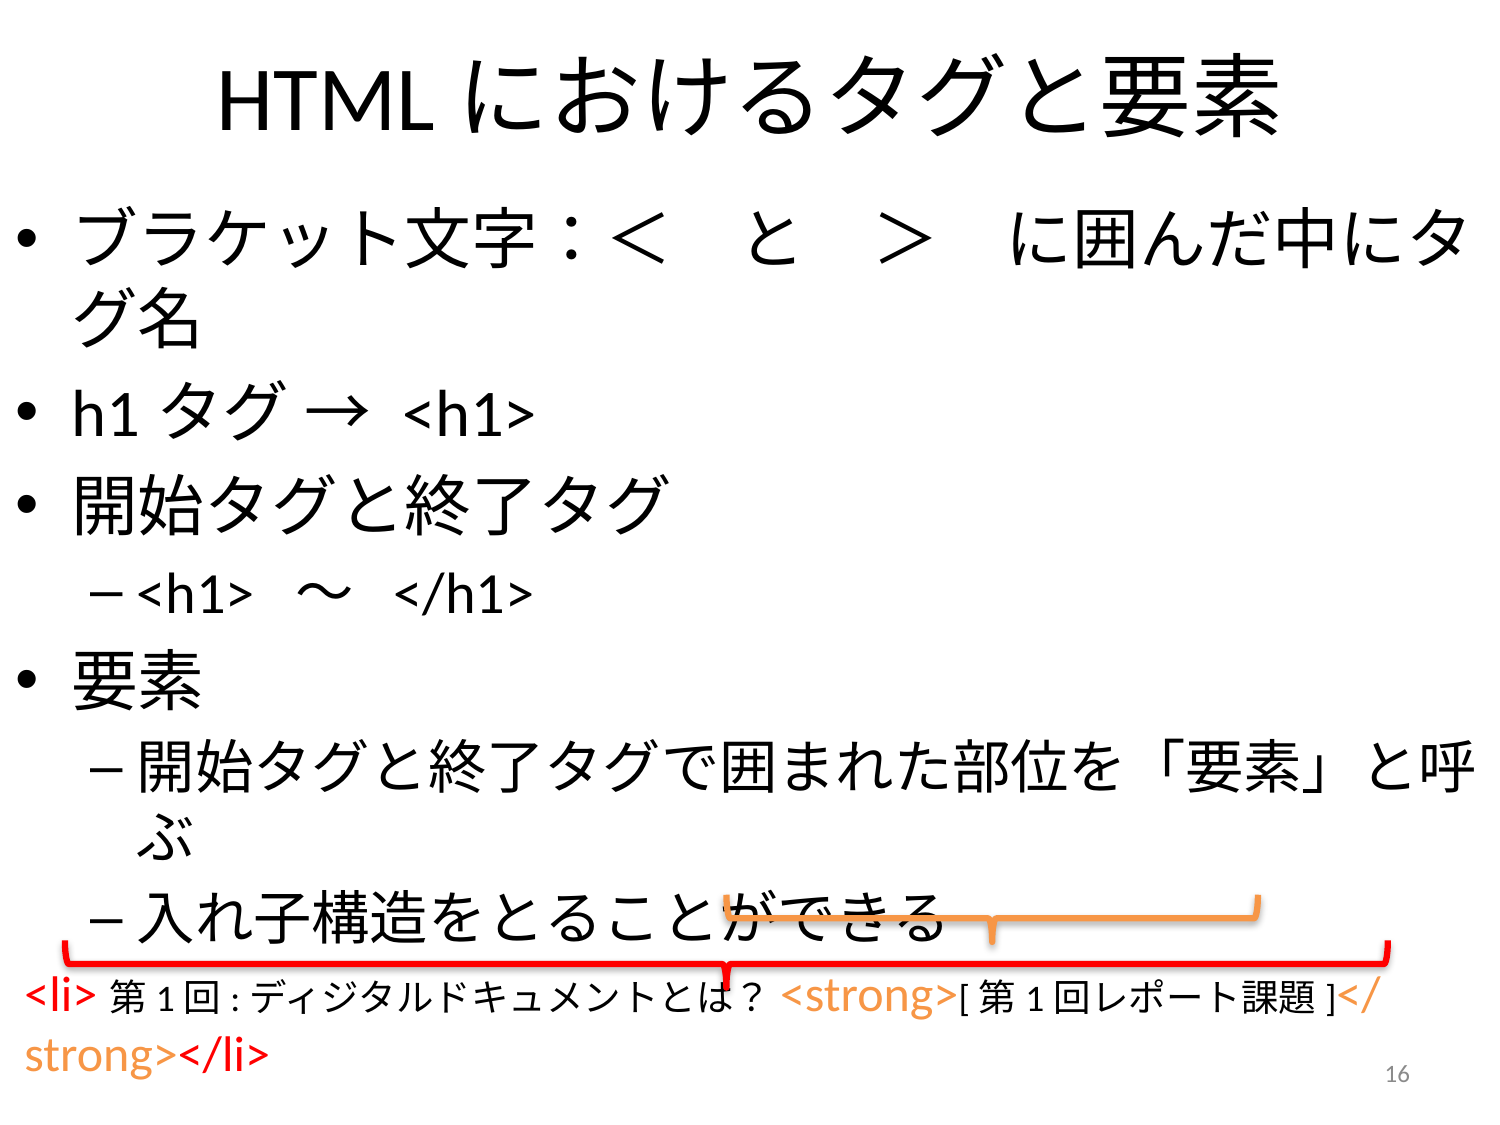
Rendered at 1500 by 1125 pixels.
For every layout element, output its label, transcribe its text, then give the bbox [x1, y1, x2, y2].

slide_number 16 [1074, 1042, 1425, 1103]
text_box [723, 894, 1262, 938]
text_box [61, 940, 1391, 991]
title HTMLにおけるタグと要素 [53, 0, 1447, 188]
list ブラケット文字：＜ と ＞ に囲んだ中にタグ名 h1タグ → <h1> 開始タグと終了タグ <h1> ～ </h1> 要素 開始タグと終了タグで囲まれた部位を「要素」と呼ぶ 入れ子構造をとることができる <li>第1回:ディジタルドキュメントとは？<strong>[第1回レポート課題]</strong></li> [0, 189, 1500, 1059]
